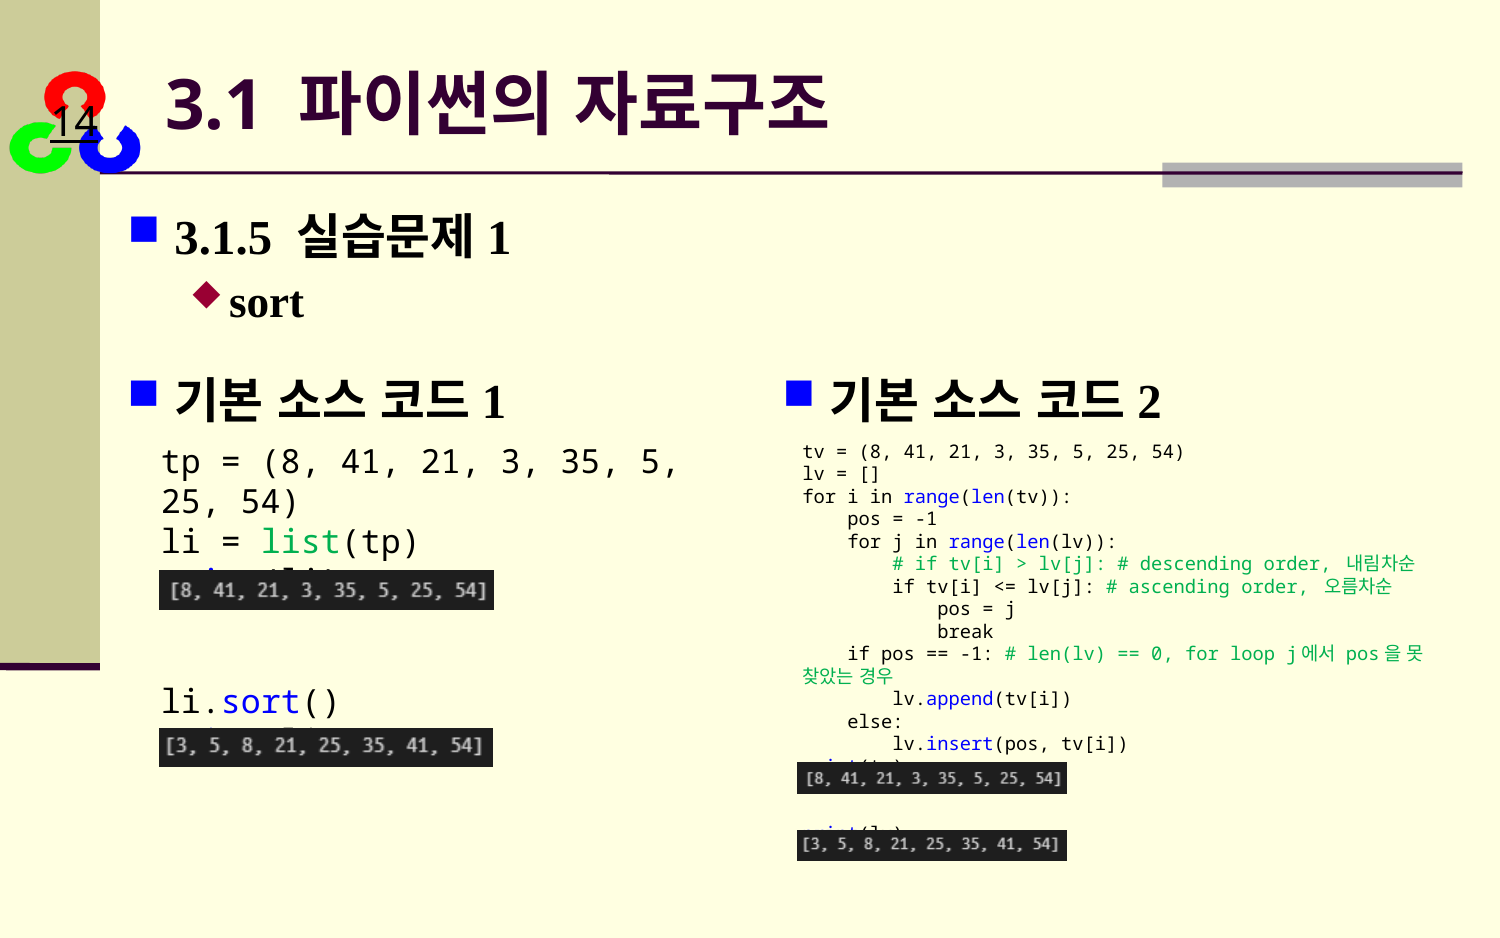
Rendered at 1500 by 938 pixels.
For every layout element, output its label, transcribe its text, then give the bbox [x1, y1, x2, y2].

list 3.1.5 실습문제1 sort [112, 197, 1463, 362]
list 3.1.5 실습문제1 sort [112, 817, 1463, 876]
text_box tp = (8, 41, 21, 3, 35, 5, 25, 54) li = list(tp) print(li) li.sort() print(li) [146, 433, 750, 808]
picture [159, 728, 493, 767]
text_box 기본 소스 코드1 [112, 362, 768, 817]
picture [0, 62, 149, 179]
text_box tv = (8, 41, 21, 3, 35, 5, 25, 54) lv = [] for i in range(len(tv)): pos = -1 for j in range(len(lv)): # if tv[i] > lv[j]: # descending order, 내림차순 if tv[i] <= lv[j]: # ascending order, 오름차순 pos = j break if pos == -1: # len(lv) == 0, for loop j에서 pos을 못 찾았는 경우 lv.append(tv[i]) else: lv.insert(pos, tv[i]) print(tv) print(lv) [787, 432, 1483, 852]
picture [796, 762, 1067, 795]
picture [159, 569, 495, 610]
text_box 기본 소스 코드2 [768, 362, 1500, 817]
picture [796, 829, 1067, 861]
title 3.1 파이썬의 자료구조 [149, 37, 1463, 167]
